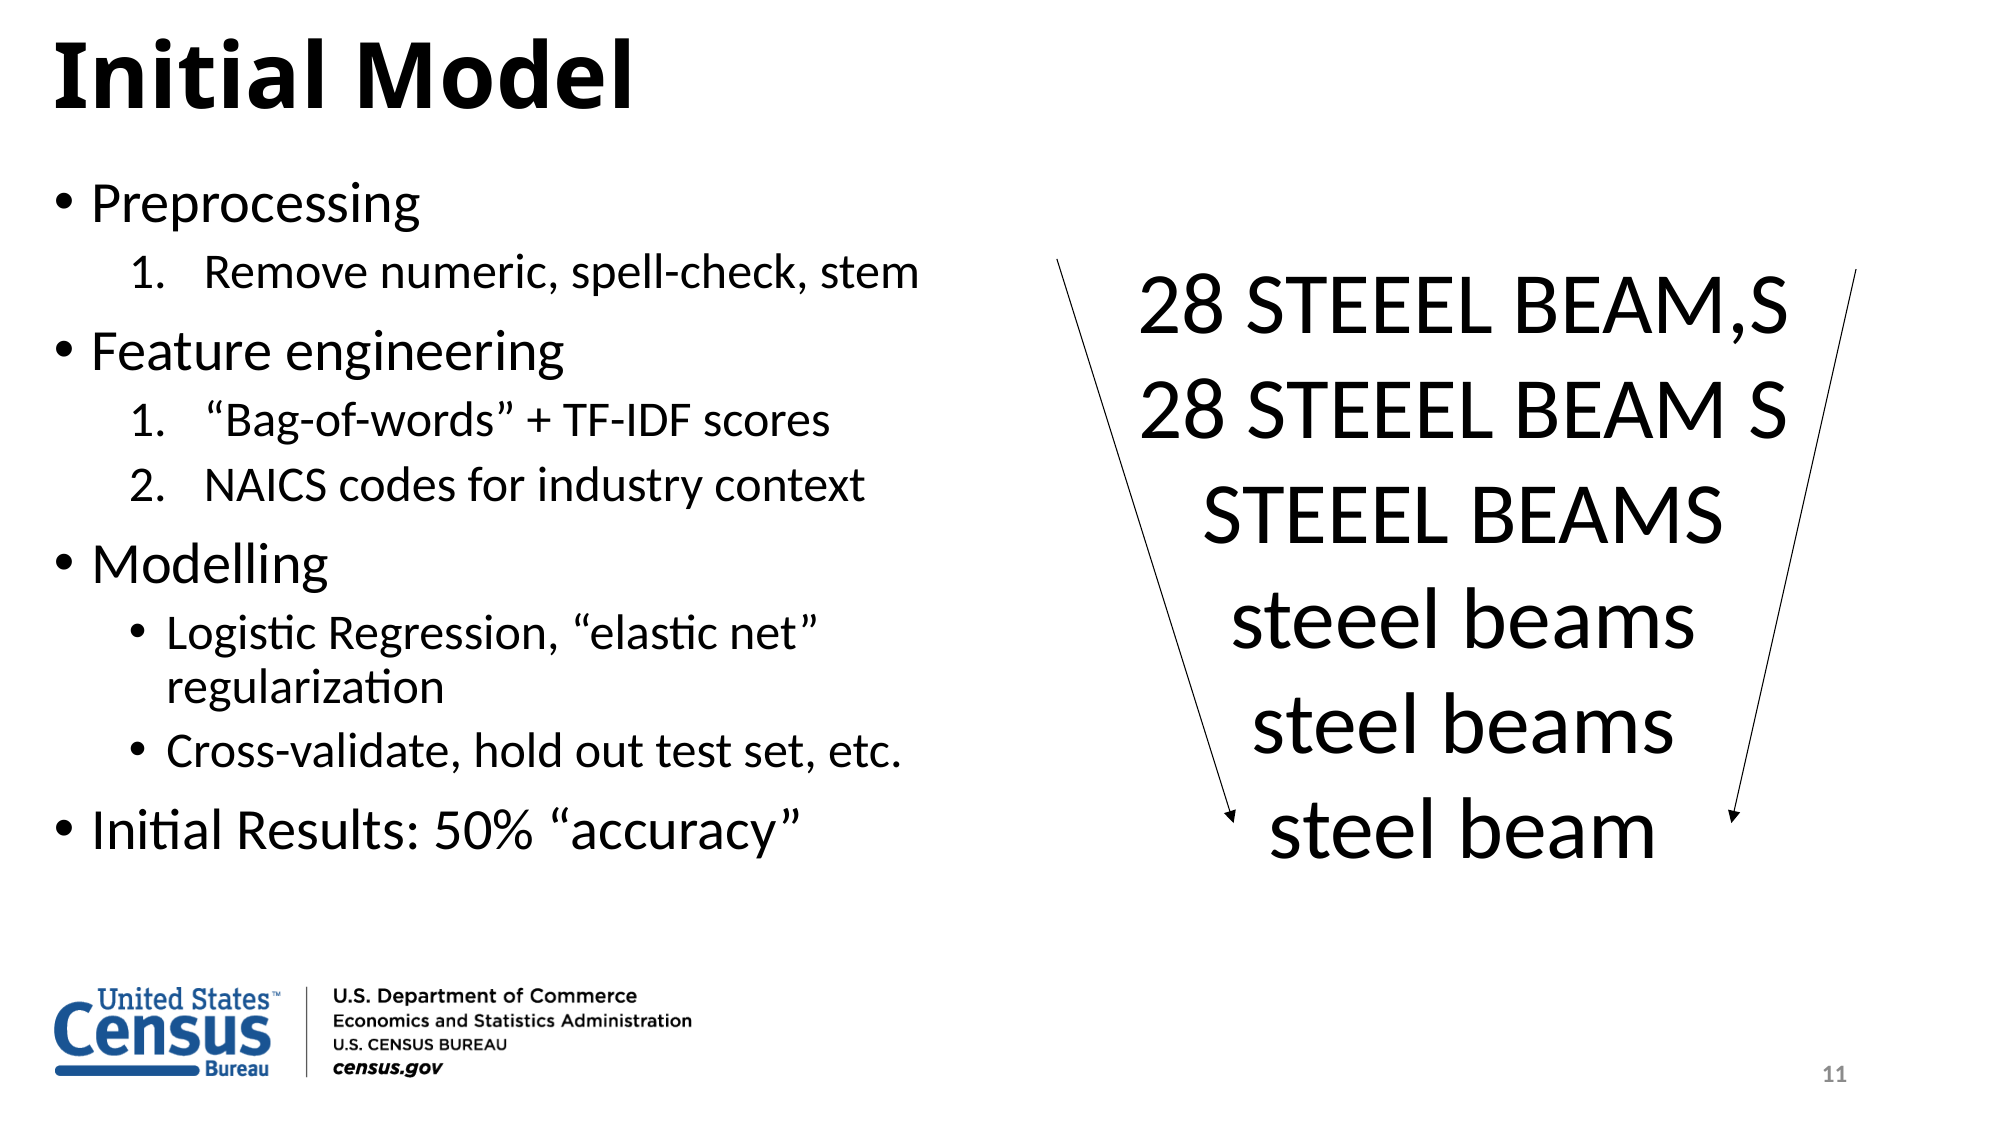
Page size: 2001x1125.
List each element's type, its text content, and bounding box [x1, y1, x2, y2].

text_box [1056, 258, 1234, 824]
slide_number 11 [1412, 1042, 1863, 1103]
picture [54, 986, 692, 1078]
list Preprocessing Remove numeric, spell-check, stem Feature engineering “Bag-of-words” + TF-IDF scores NAICS codes for industry context Modelling Logistic Regression, “elastic net” regularization Cross-validate, hold out test set, etc. Initial Results: 50% “accuracy” [38, 188, 1029, 954]
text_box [1731, 269, 1857, 824]
text_box Initial Model [38, 0, 1764, 188]
text_box 28 STEEEL BEAM,S 28 STEEEL BEAM S STEEEL BEAMS steeel beams steel beams steel beam [963, 238, 1964, 884]
